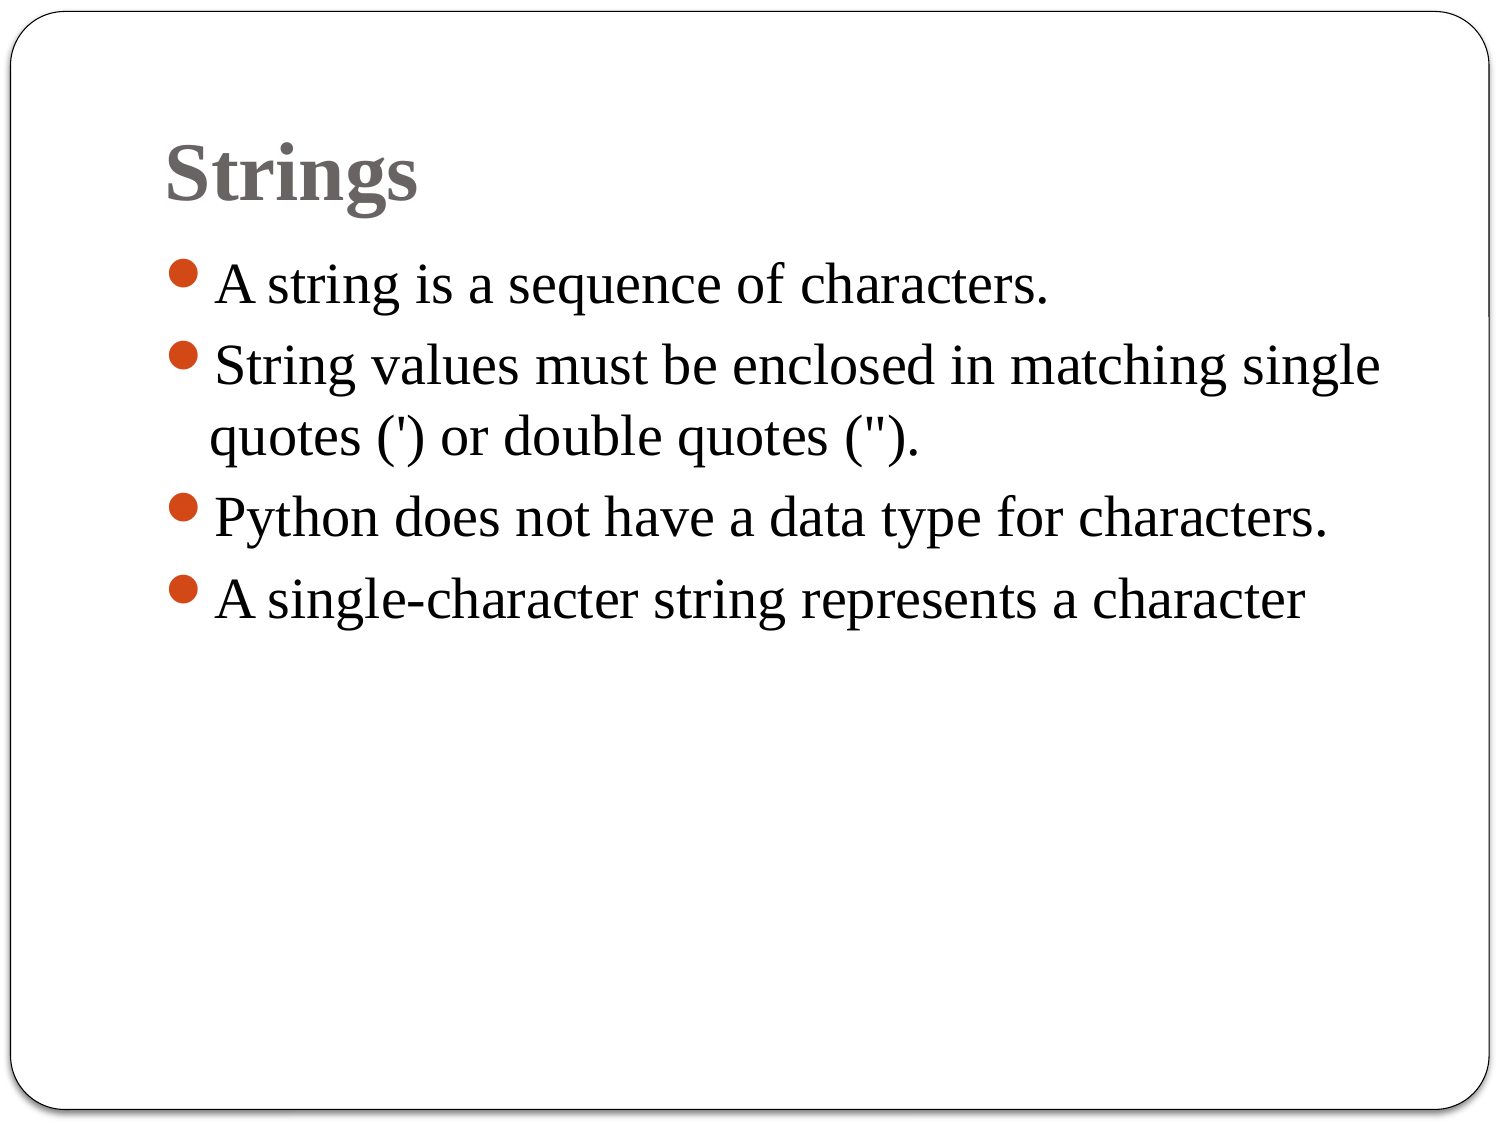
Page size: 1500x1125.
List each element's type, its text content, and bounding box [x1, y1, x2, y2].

list A string is a sequence of characters. String values must be enclosed in matching single quotes (') or double quotes ("). Python does not have a data type for characters. A single-character string represents a character [150, 237, 1425, 988]
title Strings [150, 45, 1425, 233]
